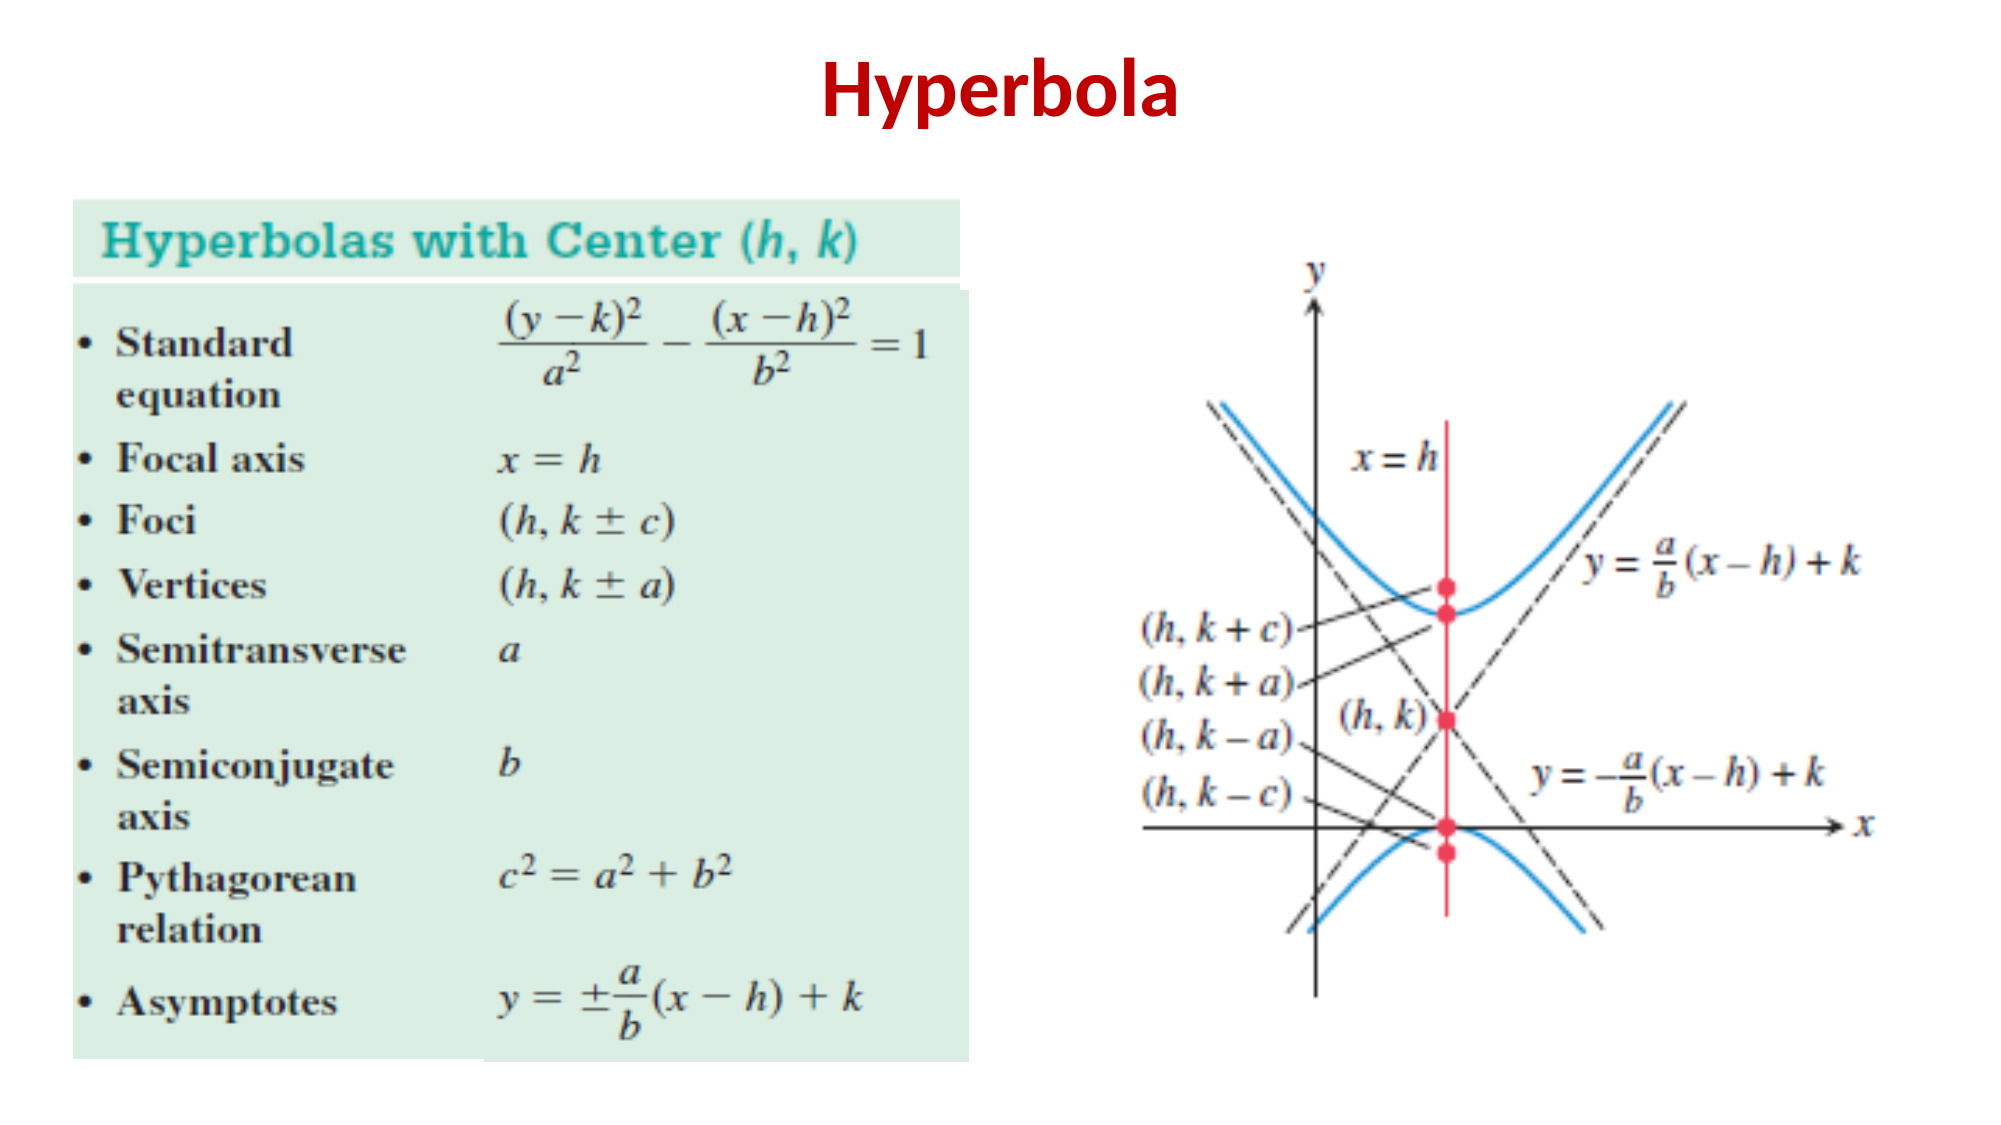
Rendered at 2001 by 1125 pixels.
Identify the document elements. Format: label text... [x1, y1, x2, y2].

text_box Hyperbola [806, 25, 1196, 141]
picture [1087, 227, 1906, 1022]
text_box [73, 191, 970, 1062]
